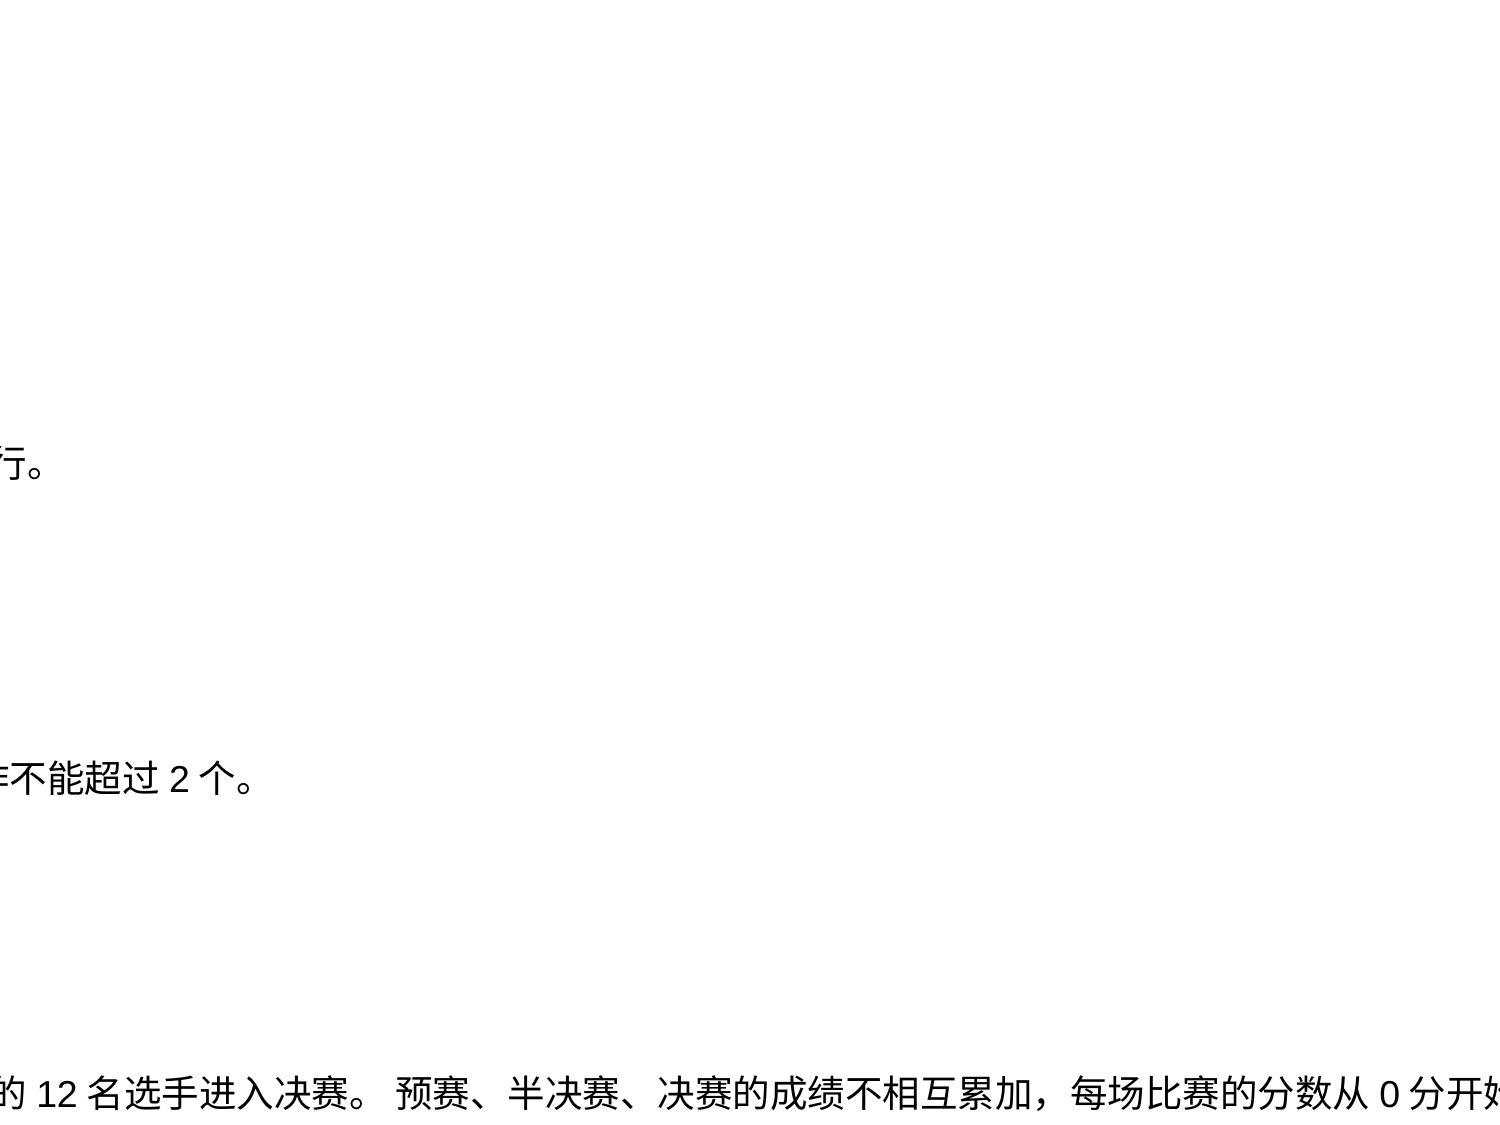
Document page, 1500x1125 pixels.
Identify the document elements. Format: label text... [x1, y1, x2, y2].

text_box 搜狐体育讯 跳水比赛分男、女10米跳台跳水和男、女3米跳板跳水四个项目，并分成双人和单人进行比赛，共8块金牌。不论是跳板还是跳台跳水，完成动作的过程都包括助跑、起跳、空中技巧和入水四个阶段。 跳水的主要规则有： （1）男子个人项目和男子双人项目进行6个动作的比赛。 （2）女子个人项目和女子双人项目进行5个动作的比赛。 （3）上述6个或5个动作中不允许有重复的动作。 （4）代码相同的动作视为同一个动作。 （5）跳板比赛 ①女子跳板比赛包括5个不同组别无难度系数限制的动作。 ②男子跳板比赛包括6个无难度系数限制的动作，其中5个动作来自不同的组别，另1个动作从5个组别中任选。 （6）跳台比赛 ①女子跳台比赛含选自6个不同组别的无难度系数限制的动作。 ②男子跳台比赛含选自6个不同组别的无难度系数限制的动作。 ③奥运会、世界游泳锦标赛、世界杯以及其他国际泳联主办的赛事（青少年分龄组比赛除外）的跳台比赛必须在10米跳台上进行。 （7）双人跳水比赛 ①双人跳水是由2名运动员同时从跳板或跳台起跳进行的比赛。依据双人跳水的同步性和各自完成动作的优劣进行评分。 ②奥运会、世界游泳锦标赛、世界杯双人跳水的运动员应来自同一协会。 ③女子双人跳水的比赛包括5个动作：其中2轮动作的平均难度系数为2.0，其余3轮动作无难度系数限制。 ④男子双人跳水的比赛包括6个动作：其中2轮动作的平均难度系数为2.0，其余4轮动作无难度系数限制。 ⑤女子双人比赛中的5个动作应至少来自4个不同的组别，至少有1个面向前起跳的动作。 ⑥男子双人比赛中的6个动作至少来自4个不同的组别，至少有1个面向前起跳的动作。在6个动作中，来自同一个组别的动作不能超过2个。 ⑦双人比赛中两人的动作必须相同（即动作代码和完成必须同步）。 参 赛 低于B组年龄（14岁）的运动员，不能参加奥运会跳水比赛（比赛年12月31日前）。 双人比赛中，每个国家或协会最多可以选派一对选手；单人比赛中，每个国家或协会最多可以选派两名选手参赛。 竞 赛 国际游联跳水技术委员会规定，凡是奥运会和世界杯跳水比赛都必须进行预赛、半决赛和决赛。 预赛中选手的出场顺序将在技术会议中根据计算机随机抽签决定。预赛中成绩最好的18名选手进入半决赛。半决赛中成绩最好的12名选手进入决赛。 预赛、半决赛、决赛的成绩不相互累加，每场比赛的分数从0分开始。在决赛中如不采用淘汰制，运动员应按总分排列名次的颠倒顺序进行比赛；在决赛中如果采用 淘汰制，运动员应按预赛总得分排列名次的颠倒顺序参加下面的比赛。如出现比分相同，比分相同运动员的比赛顺序由抽签决定。 如果在预赛出现并列18名、或半决赛出现并列12名的选手，并列的选手可以参加下一轮比赛。 在奥运会中，双人比赛没有预赛，直接进行决赛。决赛中共有8队选手（其中之一来自东道主国家）。出场顺序由计算机随机决定。 评 分 在奥运会、世界锦标赛和世界杯赛中，单人项目应指定7名裁判员，双人项目应指定9名裁判员，其中5名评定双人同步的情况，另4名分别评定选手的技术完成情况。 个人项目中，总分最高的选手为冠军。双人项目中，总分最高的一对选手为冠军。（来源：北京体育大学出版社） [0, 0, 1500, 1125]
